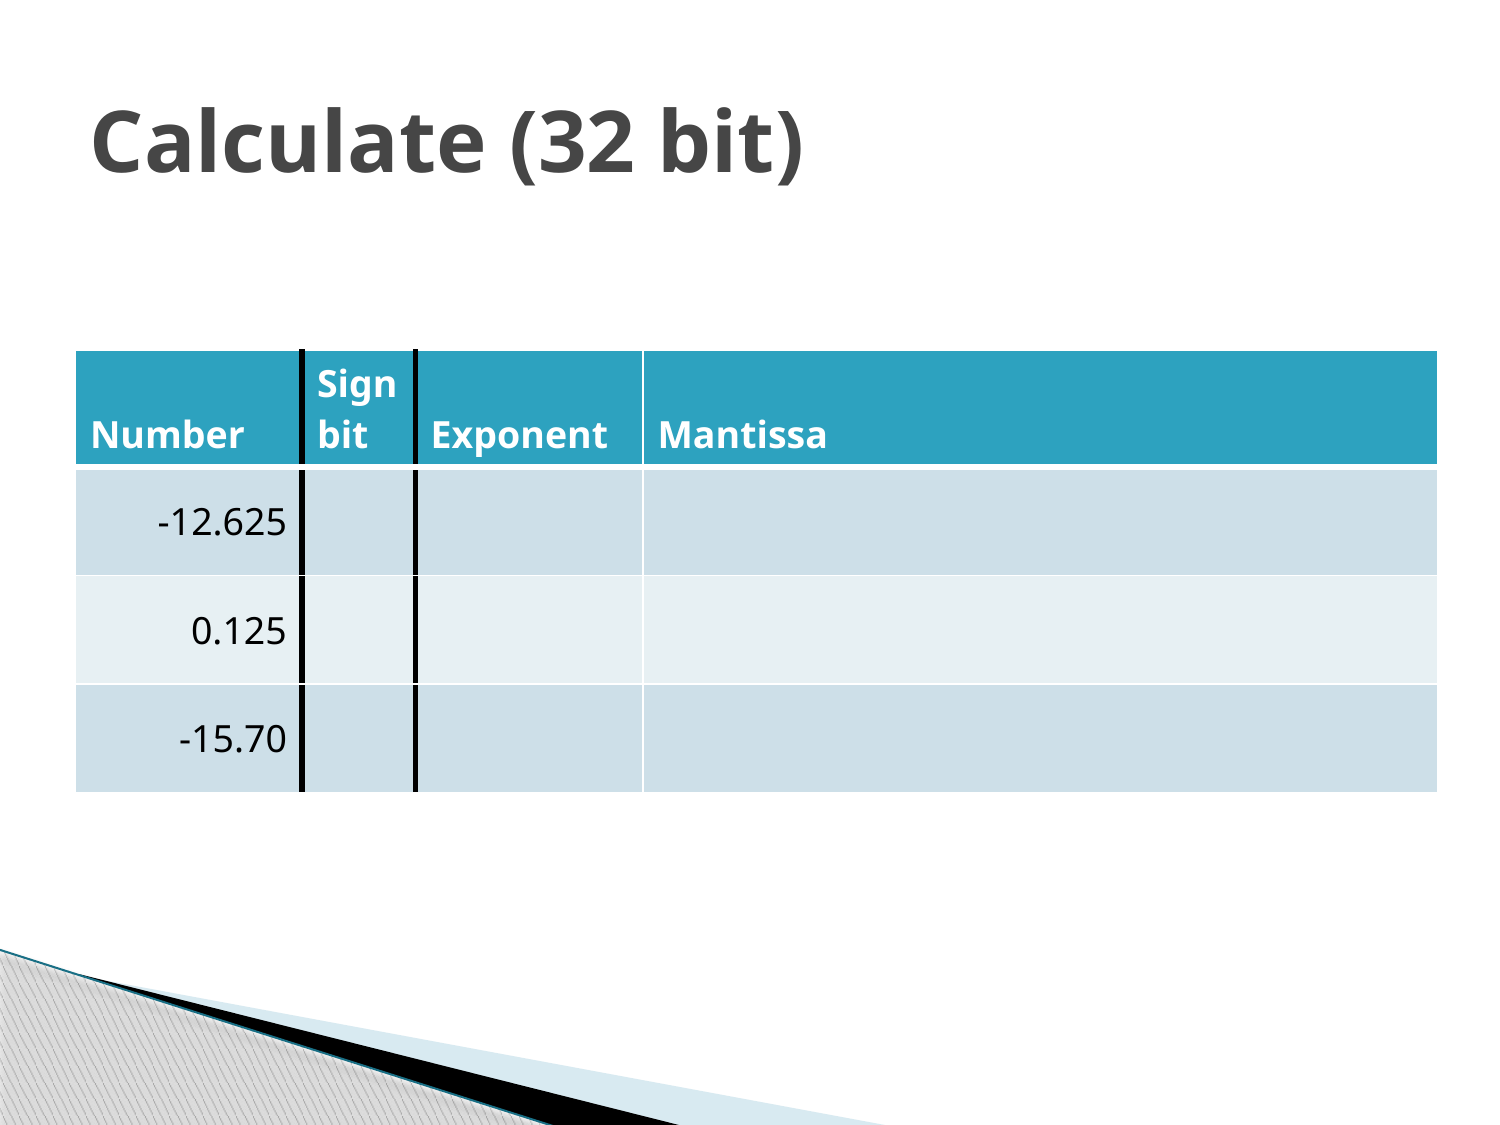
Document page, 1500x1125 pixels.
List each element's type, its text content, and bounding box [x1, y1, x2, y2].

table_cell [305, 576, 413, 683]
table_cell [644, 576, 1437, 683]
table_cell [305, 685, 413, 792]
table_cell [305, 470, 413, 575]
table_cell [644, 685, 1437, 792]
table_cell [418, 685, 642, 792]
table_cell [644, 470, 1437, 575]
table_cell [418, 470, 642, 575]
table_cell [418, 576, 642, 683]
table_cell 0.125 [76, 576, 299, 683]
title Calculate (32 bit) [75, 45, 1425, 233]
table_header Sign bit [305, 351, 413, 464]
table_header Exponent [418, 351, 642, 464]
table_cell -12.625 [76, 470, 299, 575]
table_header Number [76, 351, 299, 464]
table_header Mantissa [644, 351, 1437, 464]
table_cell -15.70 [76, 685, 299, 792]
